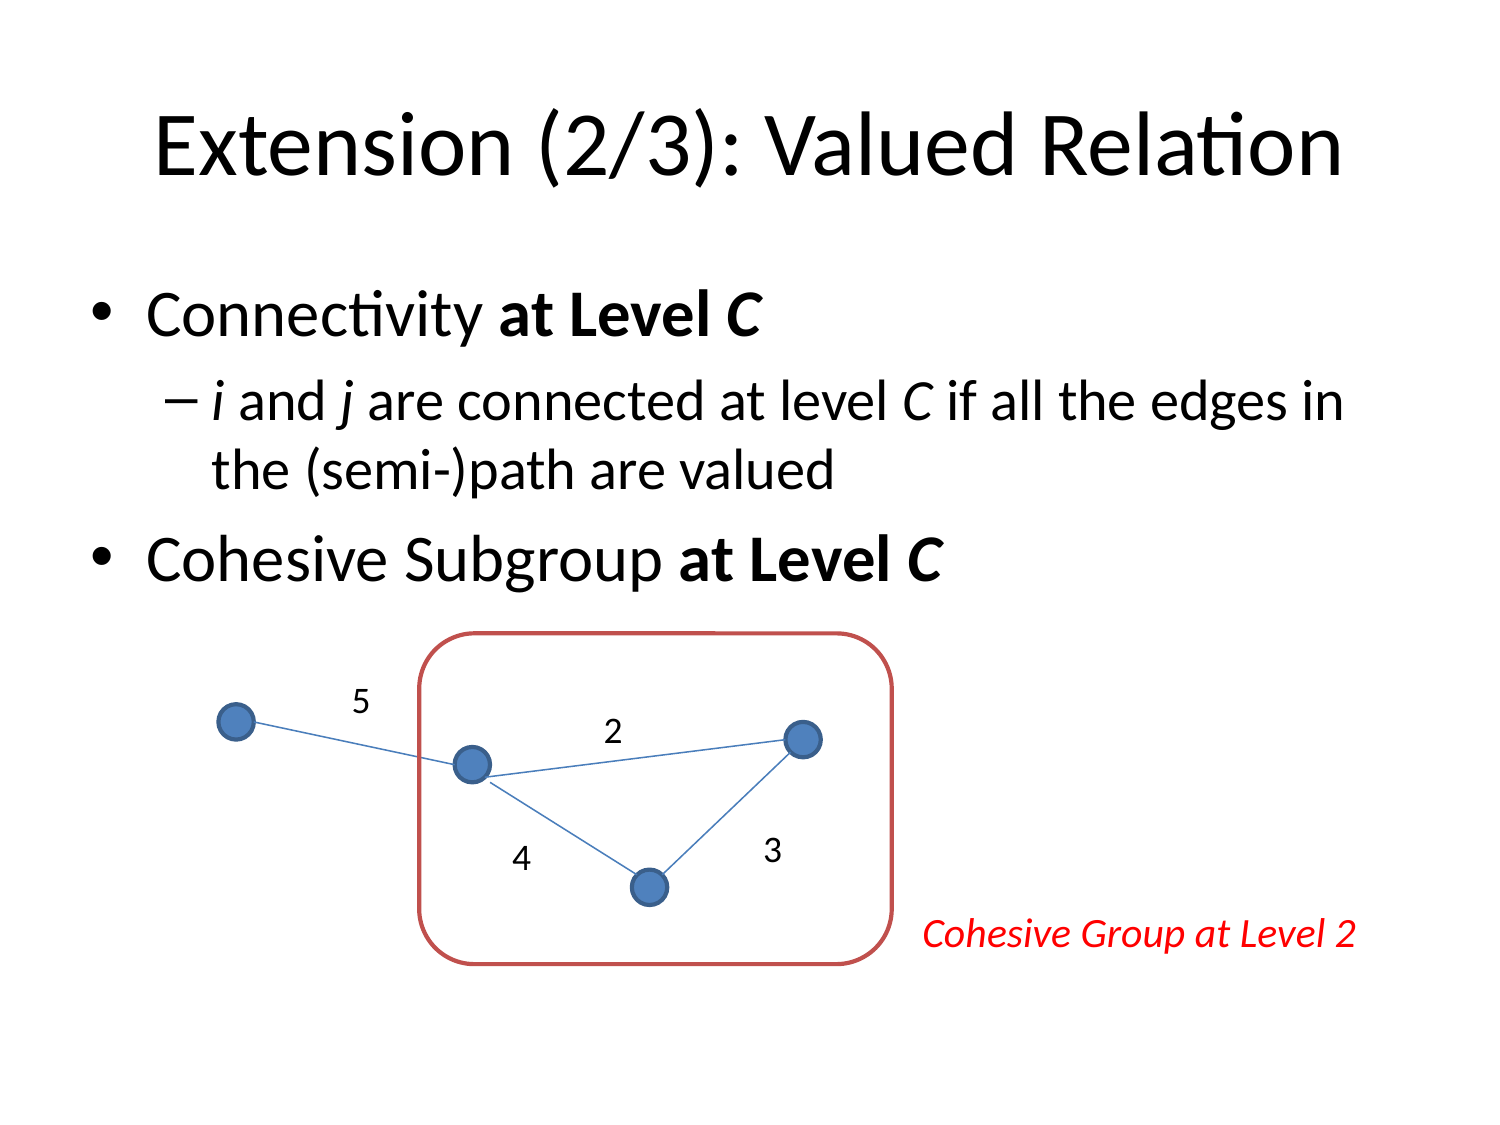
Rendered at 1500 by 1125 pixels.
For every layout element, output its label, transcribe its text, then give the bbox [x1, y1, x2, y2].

title Extension (2/3): Valued Relation [75, 45, 1425, 233]
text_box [489, 782, 638, 876]
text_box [253, 721, 455, 765]
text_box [484, 739, 786, 778]
text_box [417, 631, 894, 967]
text_box [216, 702, 256, 742]
text_box 5 [336, 668, 386, 720]
text_box Cohesive Group at Level 2 [907, 898, 1372, 964]
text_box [661, 751, 791, 875]
